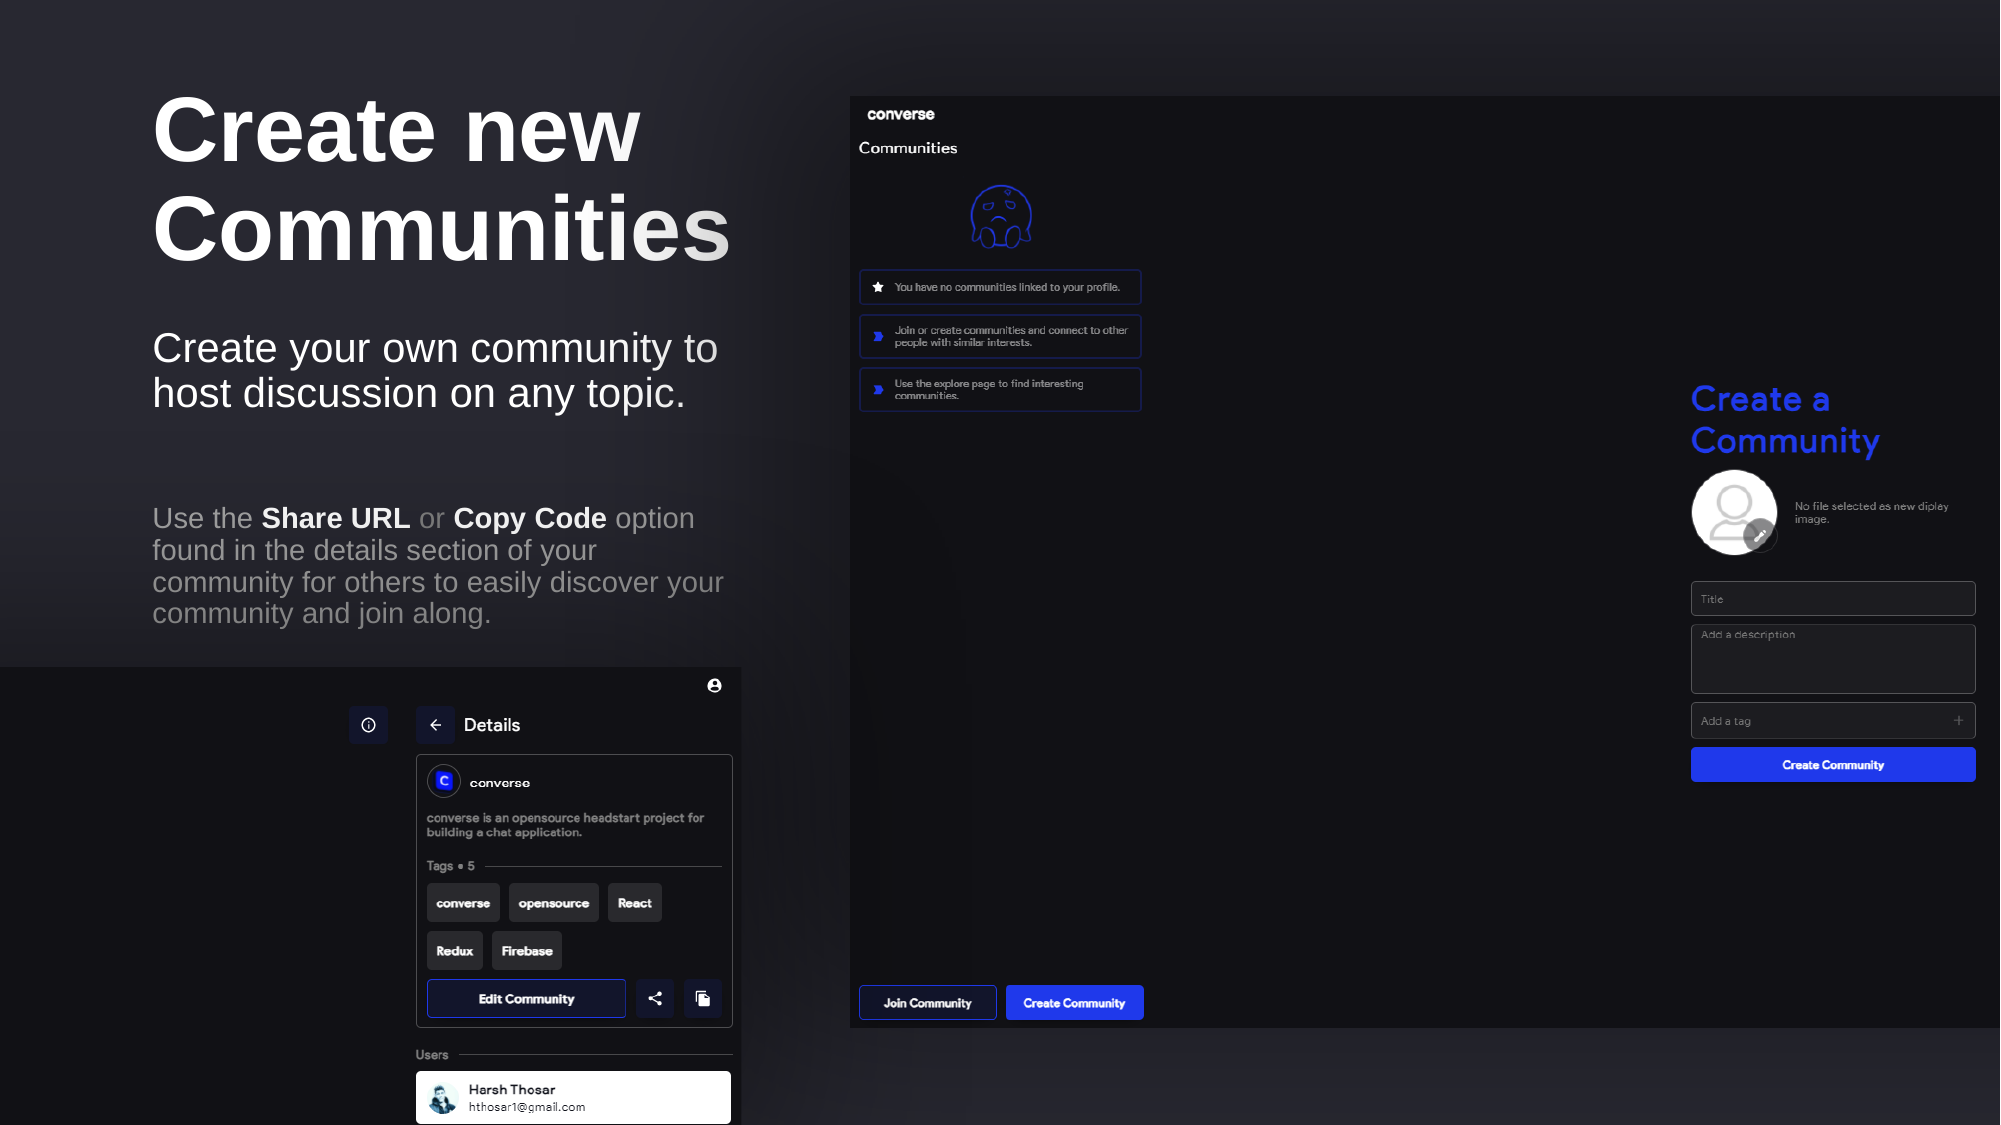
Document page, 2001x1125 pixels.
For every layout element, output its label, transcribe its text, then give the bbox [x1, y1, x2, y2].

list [849, 96, 2000, 1029]
picture [0, 667, 742, 1125]
list Create your own community to host discussion on any topic. Use the Share URL or Copy Code option found in the details section of your community for others to easily discover your community and join along. [137, 319, 615, 483]
title Create new Communities [137, 59, 635, 303]
